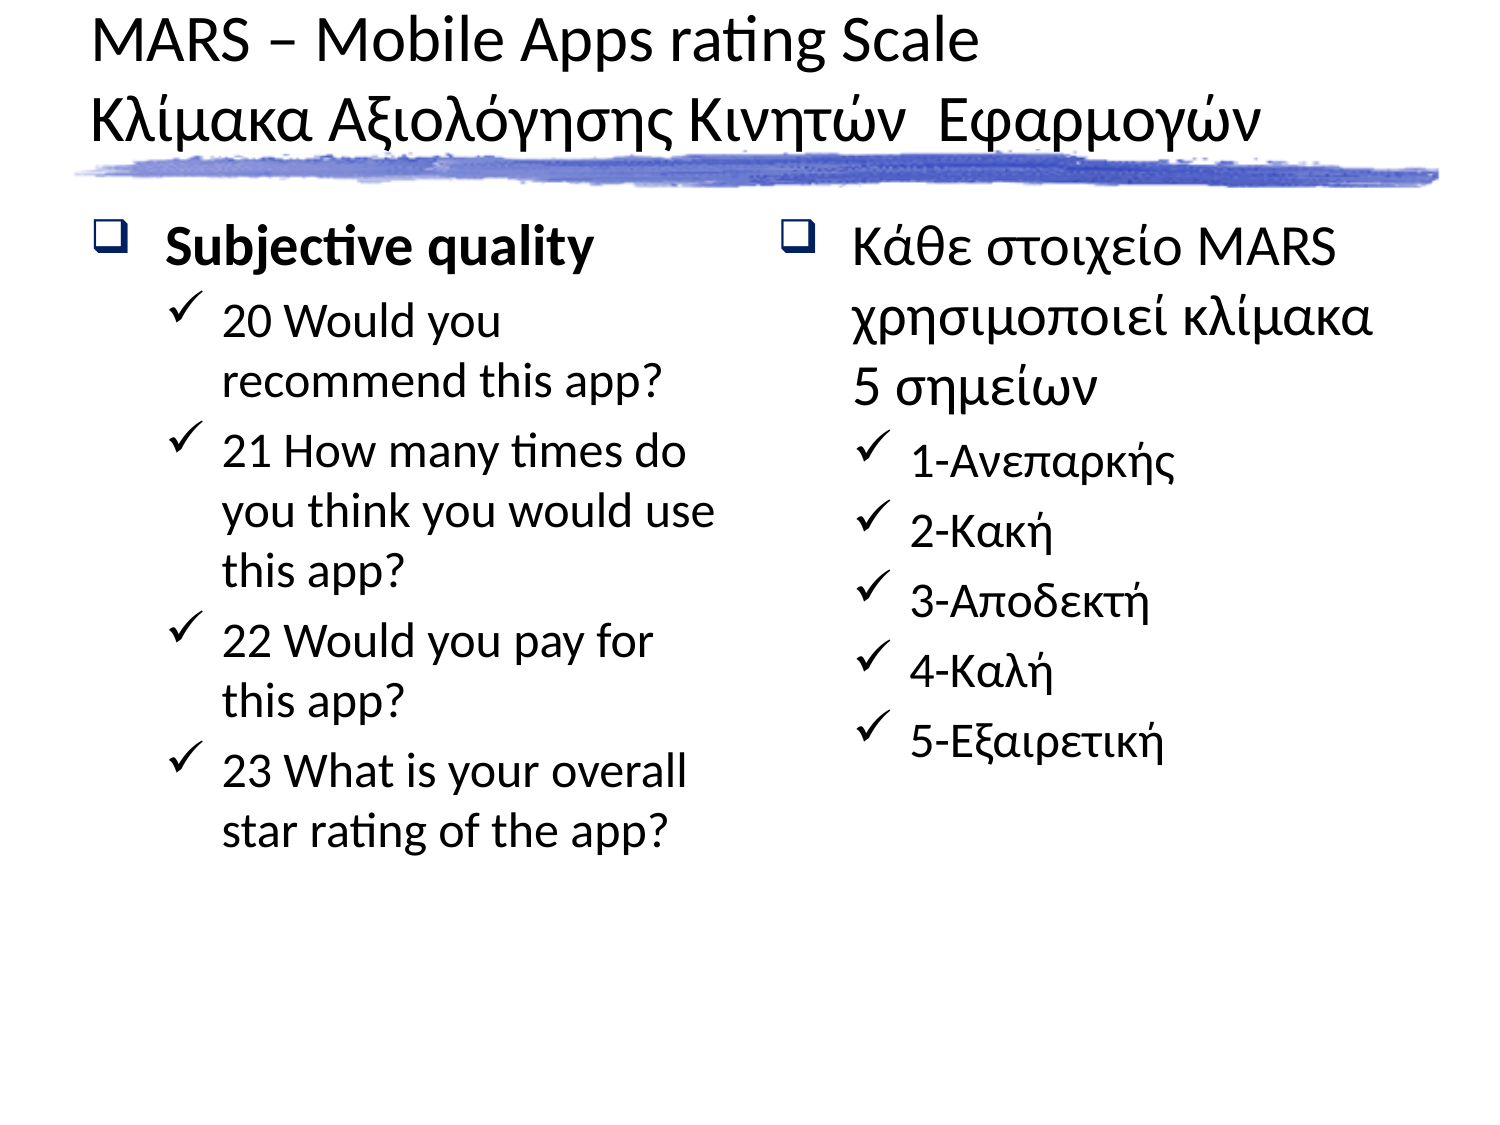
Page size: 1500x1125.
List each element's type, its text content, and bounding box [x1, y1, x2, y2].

list Subjective quality 20 Would you recommend this app? 21 How many times do you think you would use this app? 22 Would you pay for this app? 23 What is your overall star rating of the app? [75, 200, 738, 1100]
list Κάθε στοιχείο MARS χρησιμοποιεί κλίμακα 5 σημείων 1-Ανεπαρκής 2-Κακή 3-Αποδεκτή 4-Καλή 5-Εξαιρετική [762, 200, 1425, 1100]
title MARS – Mobile Apps rating Scale Κλίμακα Αξιολόγησης Κινητών Εφαρμογών [75, 12, 1425, 138]
picture [62, 149, 1450, 197]
